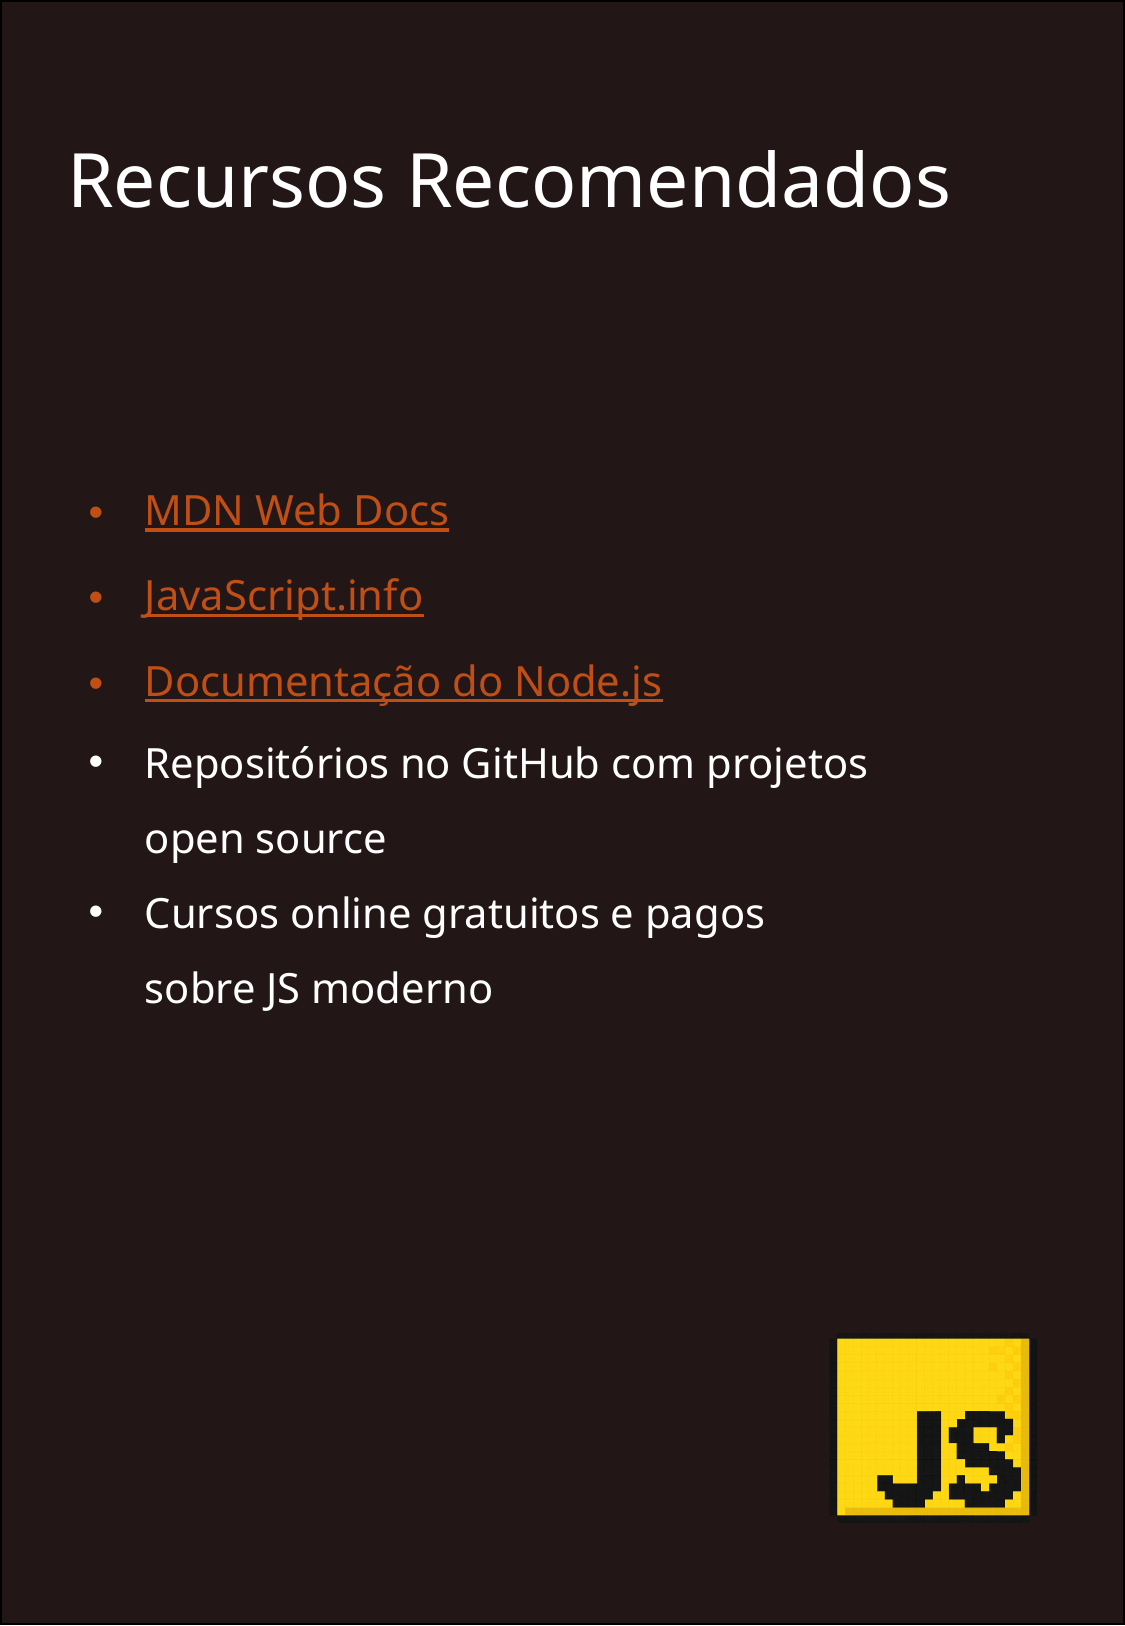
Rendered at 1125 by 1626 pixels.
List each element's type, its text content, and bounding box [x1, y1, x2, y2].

text_box Recursos Recomendados [52, 125, 1038, 231]
picture [827, 1333, 1038, 1523]
text_box [0, 0, 1125, 1625]
text_box MDN Web Docs JavaScript.info Documentação do Node.js Repositórios no GitHub com projetos open source Cursos online gratuitos e pagos sobre JS moderno [73, 447, 895, 1019]
